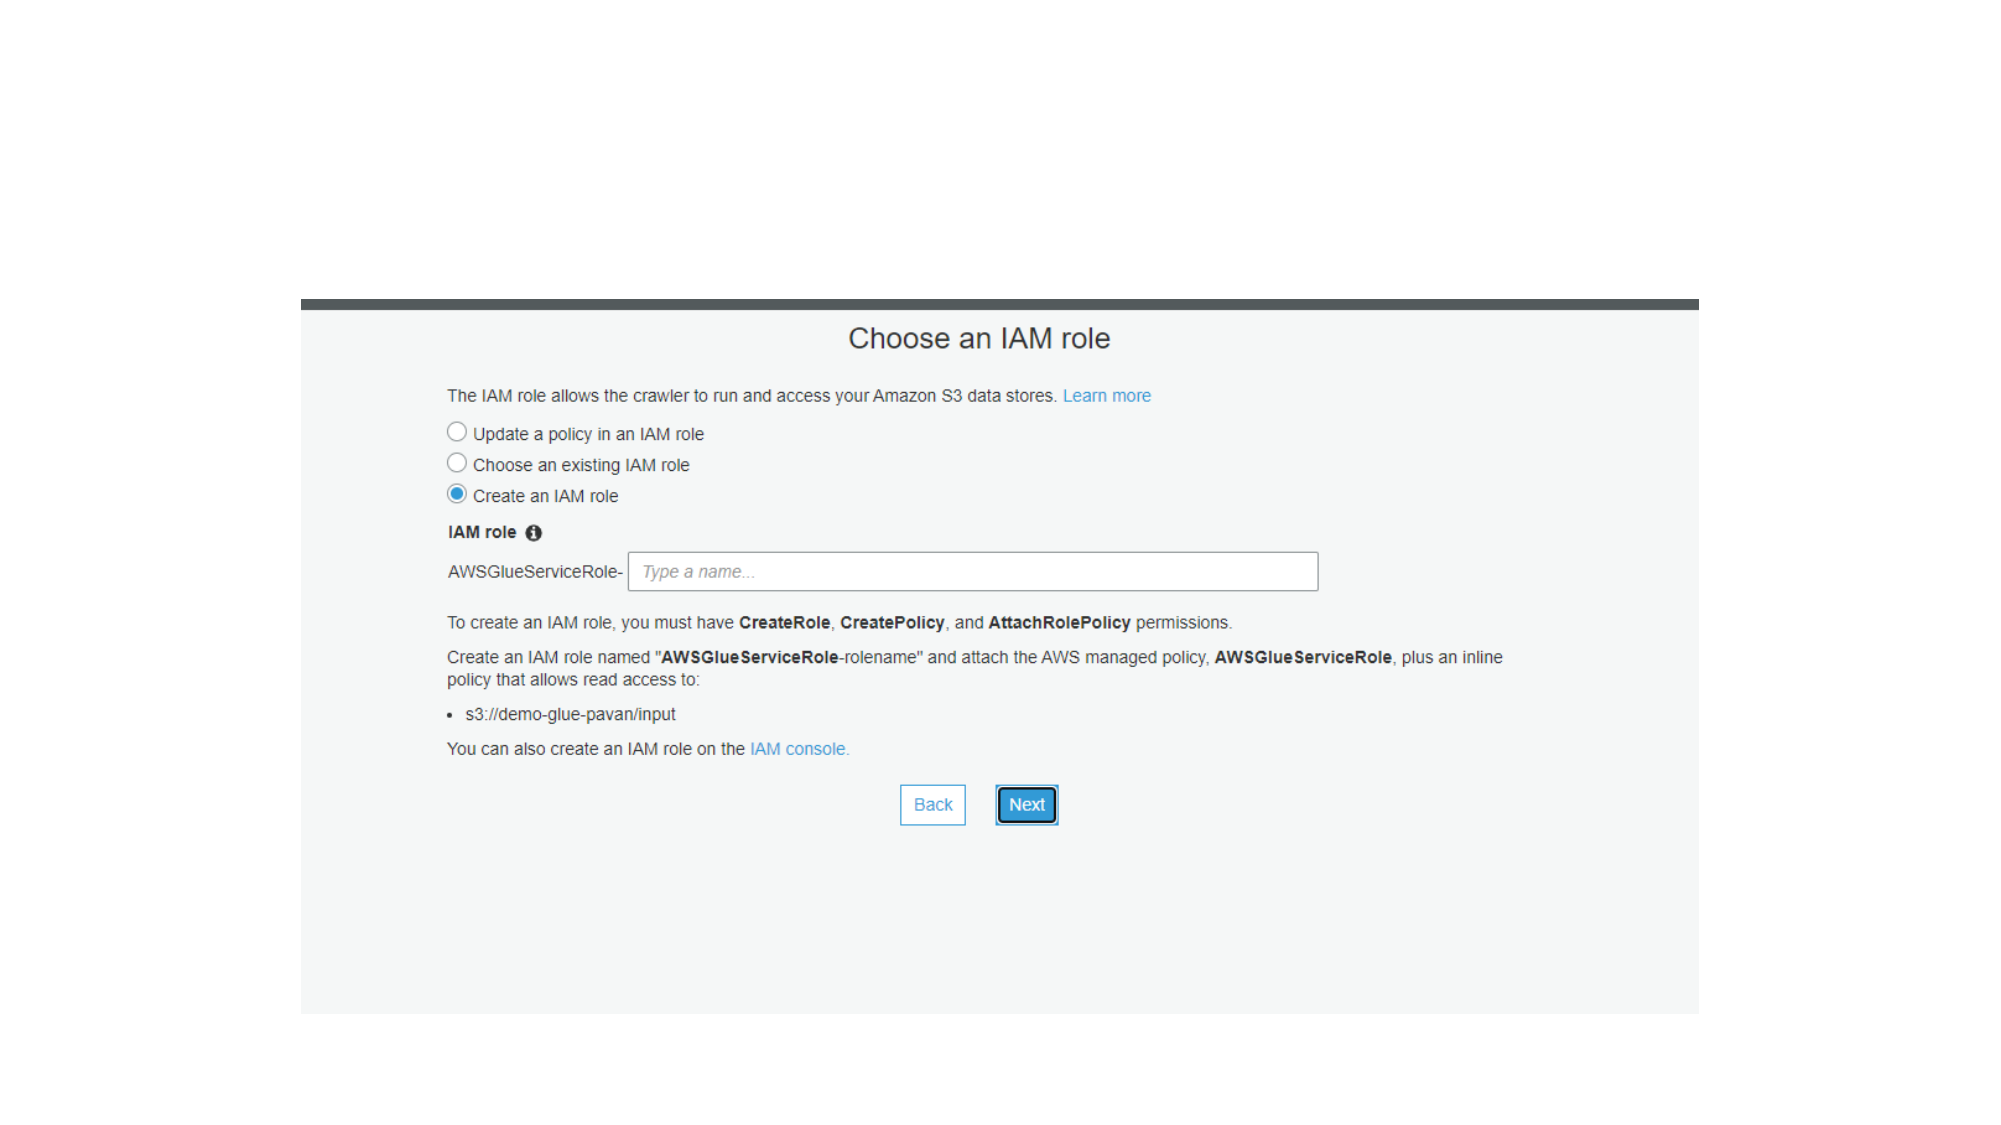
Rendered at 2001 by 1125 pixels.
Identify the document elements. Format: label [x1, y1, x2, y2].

list [301, 299, 1699, 1014]
